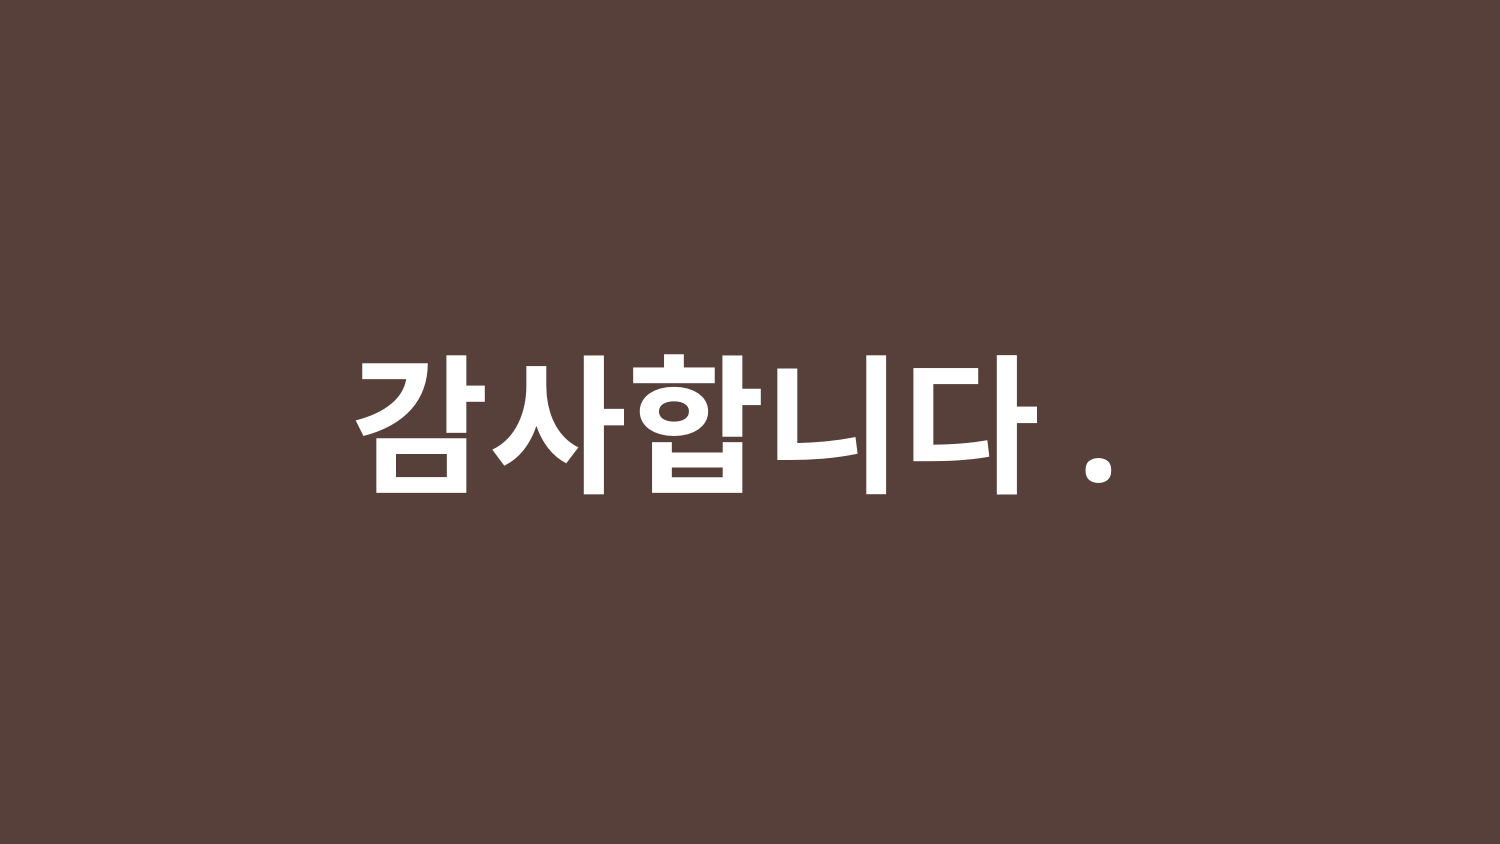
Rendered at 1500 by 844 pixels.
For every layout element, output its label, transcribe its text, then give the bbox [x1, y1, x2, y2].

text_box 감사합니다. [336, 349, 1164, 495]
text_box [0, 0, 1500, 844]
